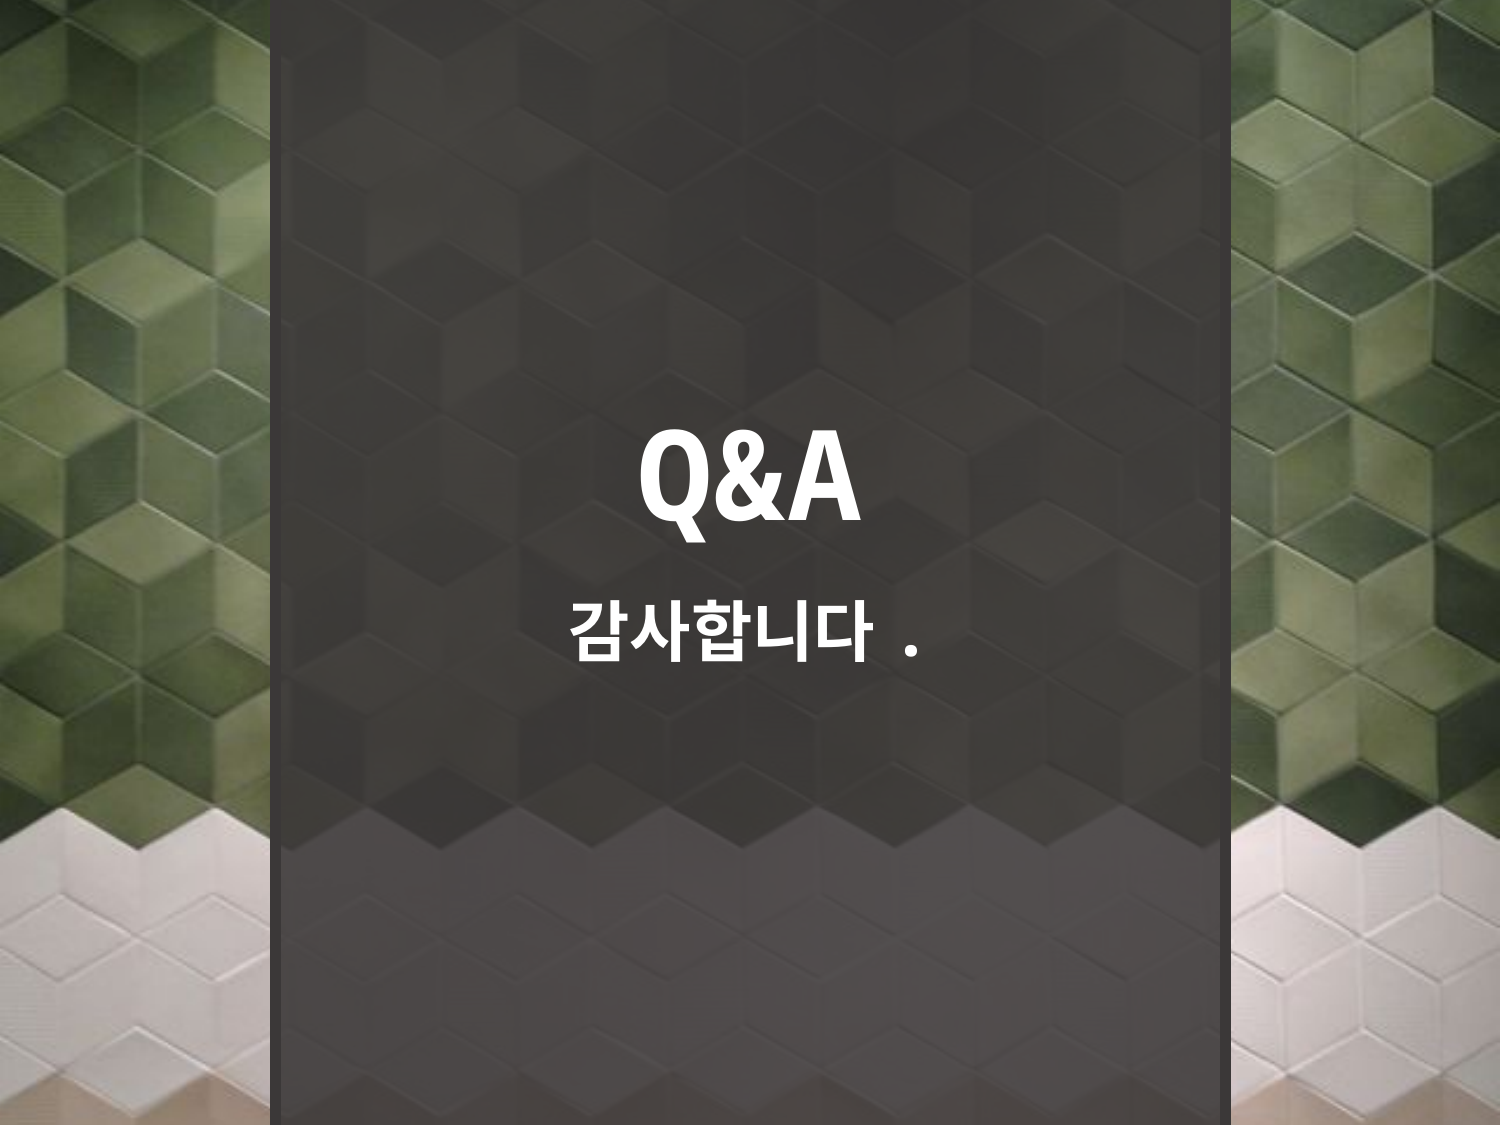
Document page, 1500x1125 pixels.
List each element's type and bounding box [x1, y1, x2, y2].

picture [0, 0, 270, 1125]
picture [1231, 0, 1500, 1125]
